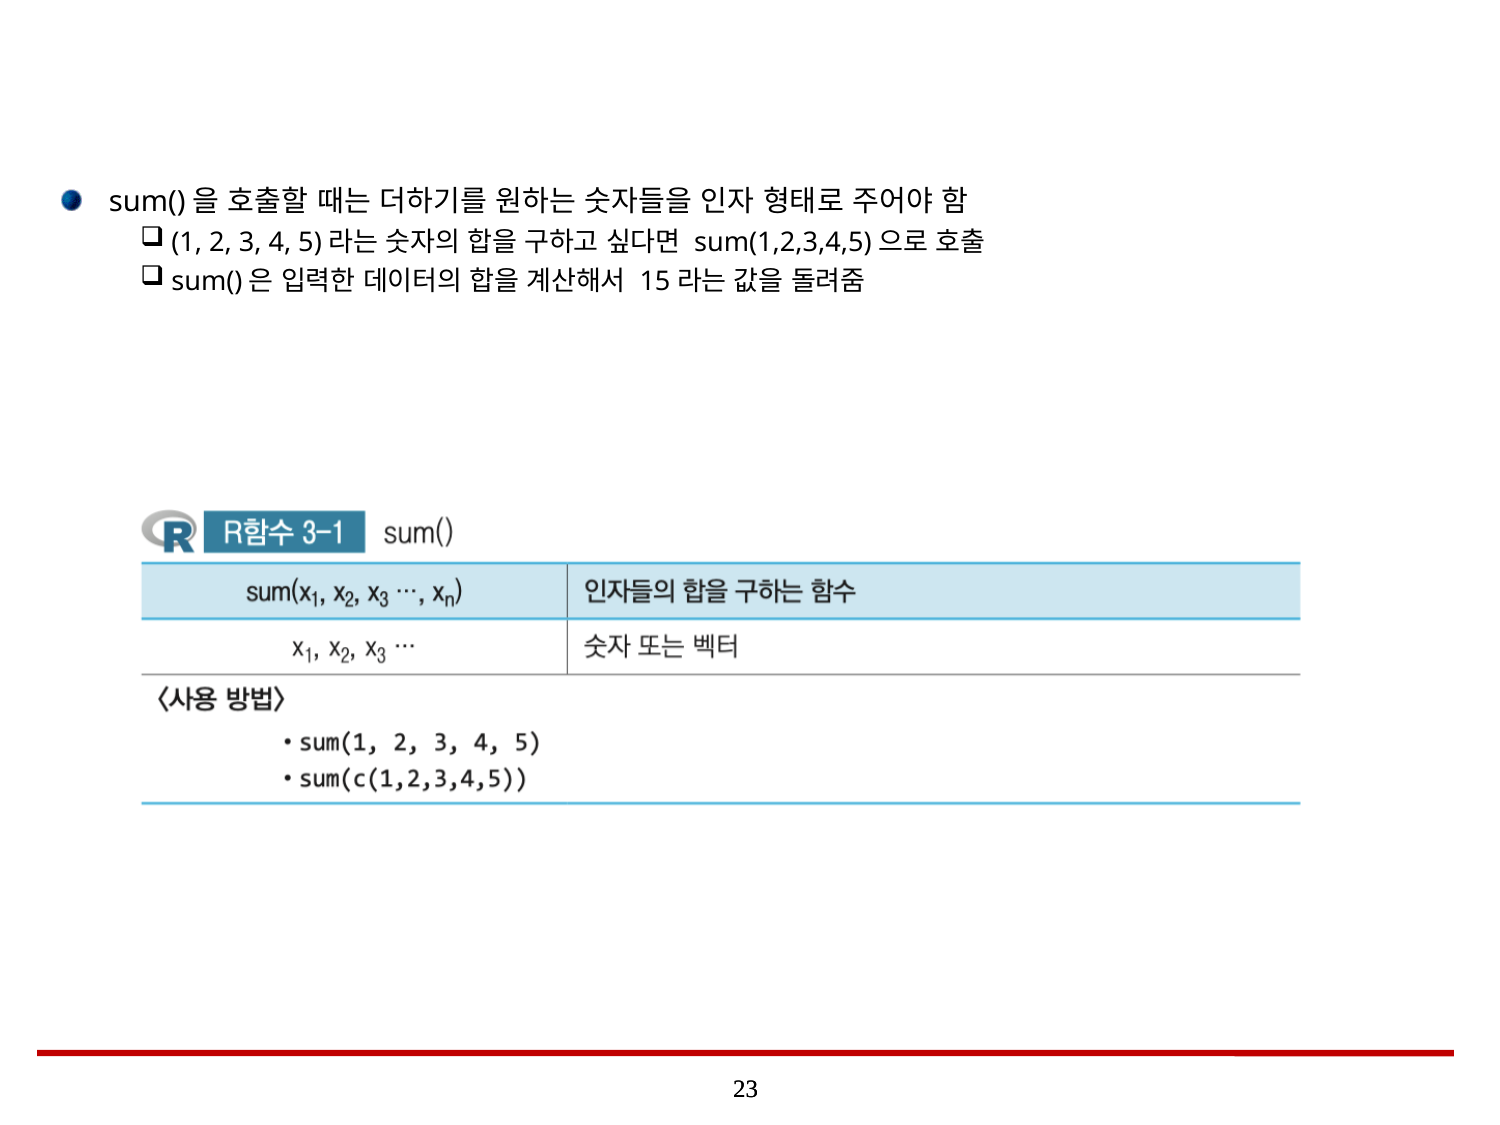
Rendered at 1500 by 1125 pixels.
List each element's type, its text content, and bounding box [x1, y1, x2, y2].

list sum()을 호출할 때는 더하기를 원하는 숫자들을 인자 형태로 주어야 함 (1, 2, 3, 4, 5)라는 숫자의 합을 구하고 싶다면 sum(1,2,3,4,5)으로 호출 sum()은 입력한 데이터의 합을 계산해서 15라는 값을 돌려줌 [45, 167, 1455, 377]
picture [123, 479, 1332, 838]
picture [61, 189, 82, 211]
